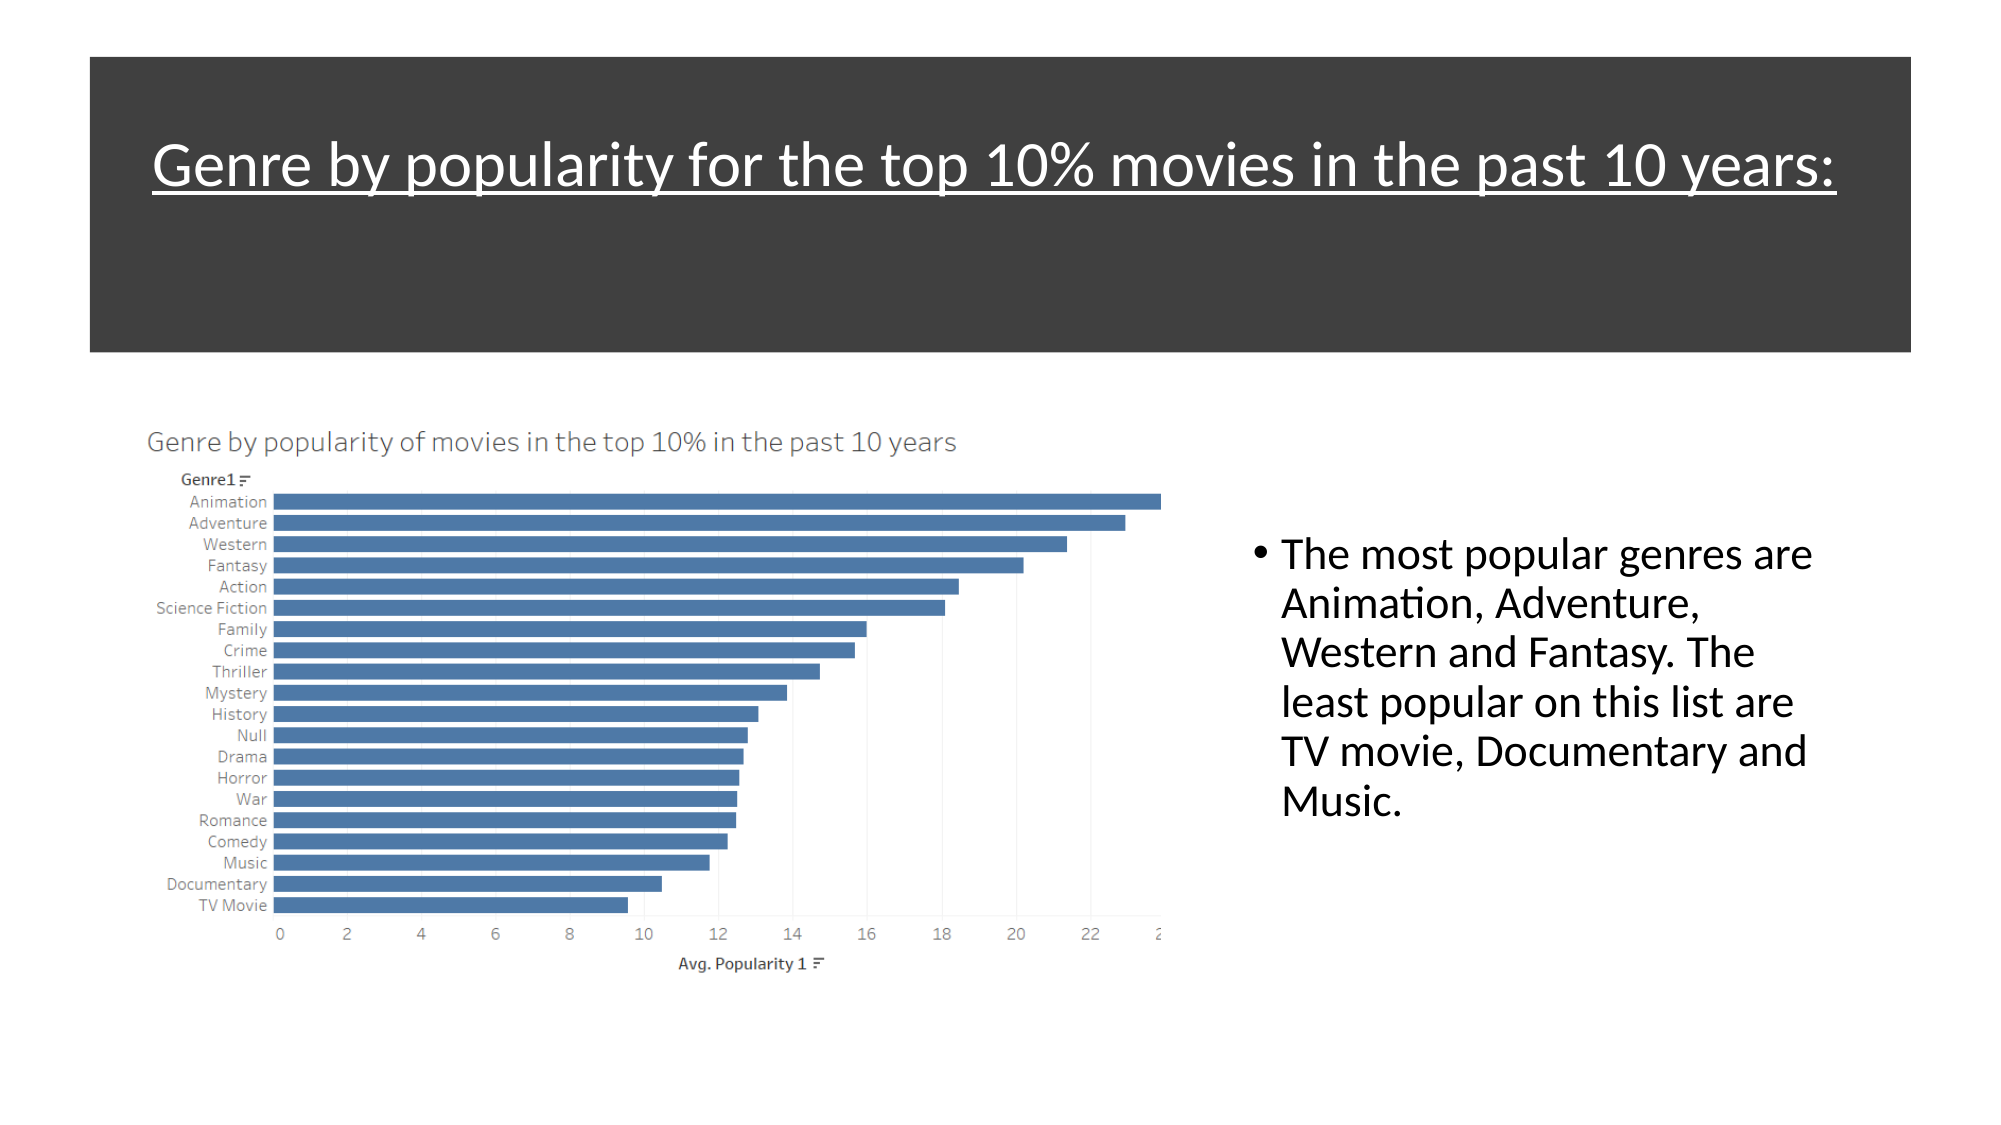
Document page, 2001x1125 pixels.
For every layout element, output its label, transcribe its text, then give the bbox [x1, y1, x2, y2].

title Genre by popularity for the top 10% movies in the past 10 years: [137, 96, 1863, 314]
list The most popular genres are Animation, Adventure, Western and Fantasy. The least popular on this list are TV movie, Documentary and Music. [1237, 412, 1862, 1014]
picture [137, 412, 1161, 1014]
text_box [89, 56, 1912, 353]
